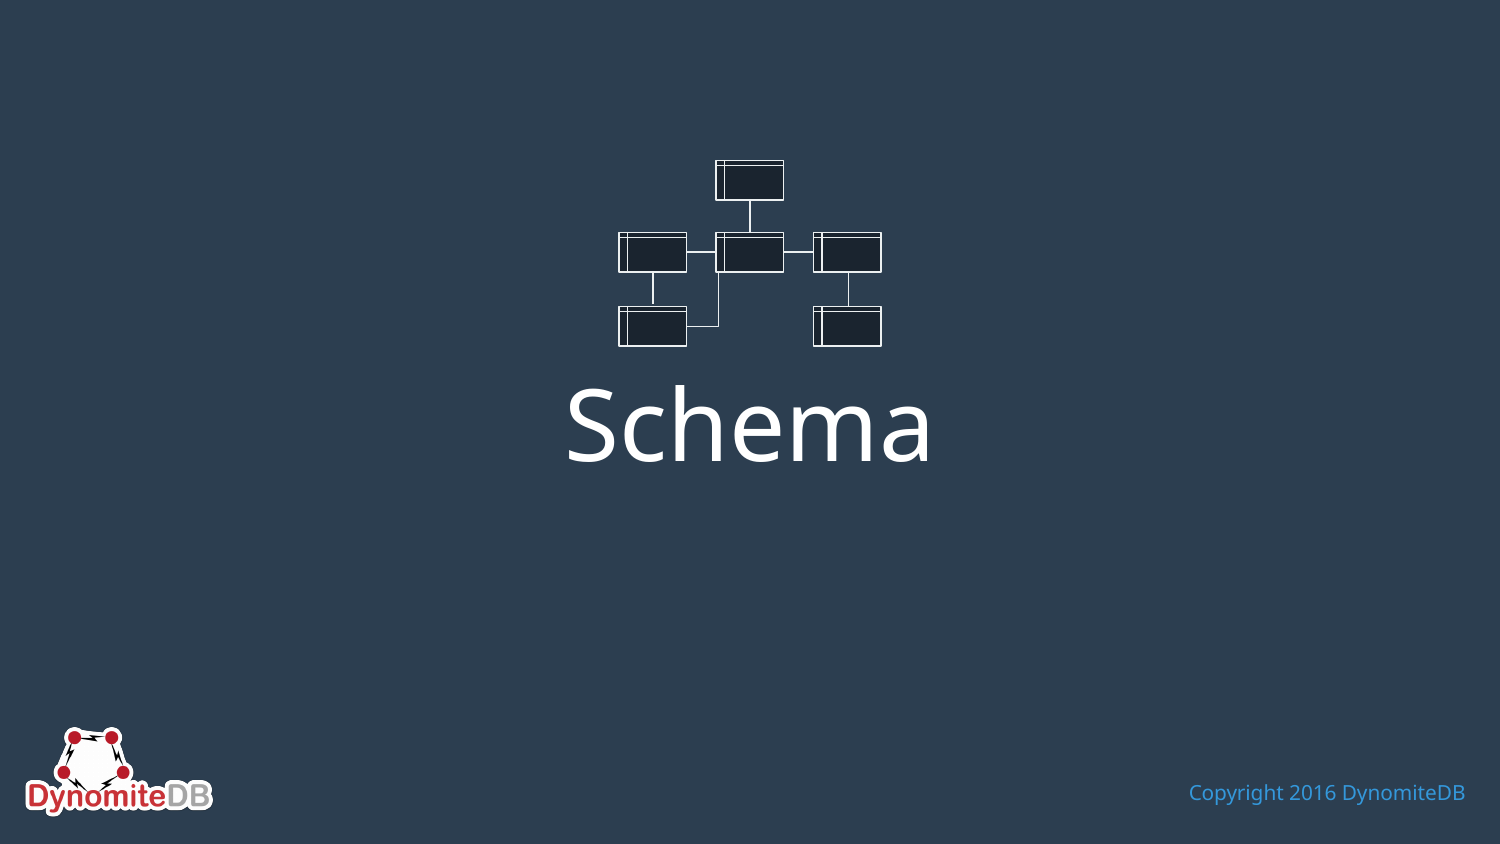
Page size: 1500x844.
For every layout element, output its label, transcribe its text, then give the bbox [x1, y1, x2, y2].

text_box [618, 160, 882, 347]
picture [24, 726, 214, 818]
title Schema [51, 352, 1449, 491]
